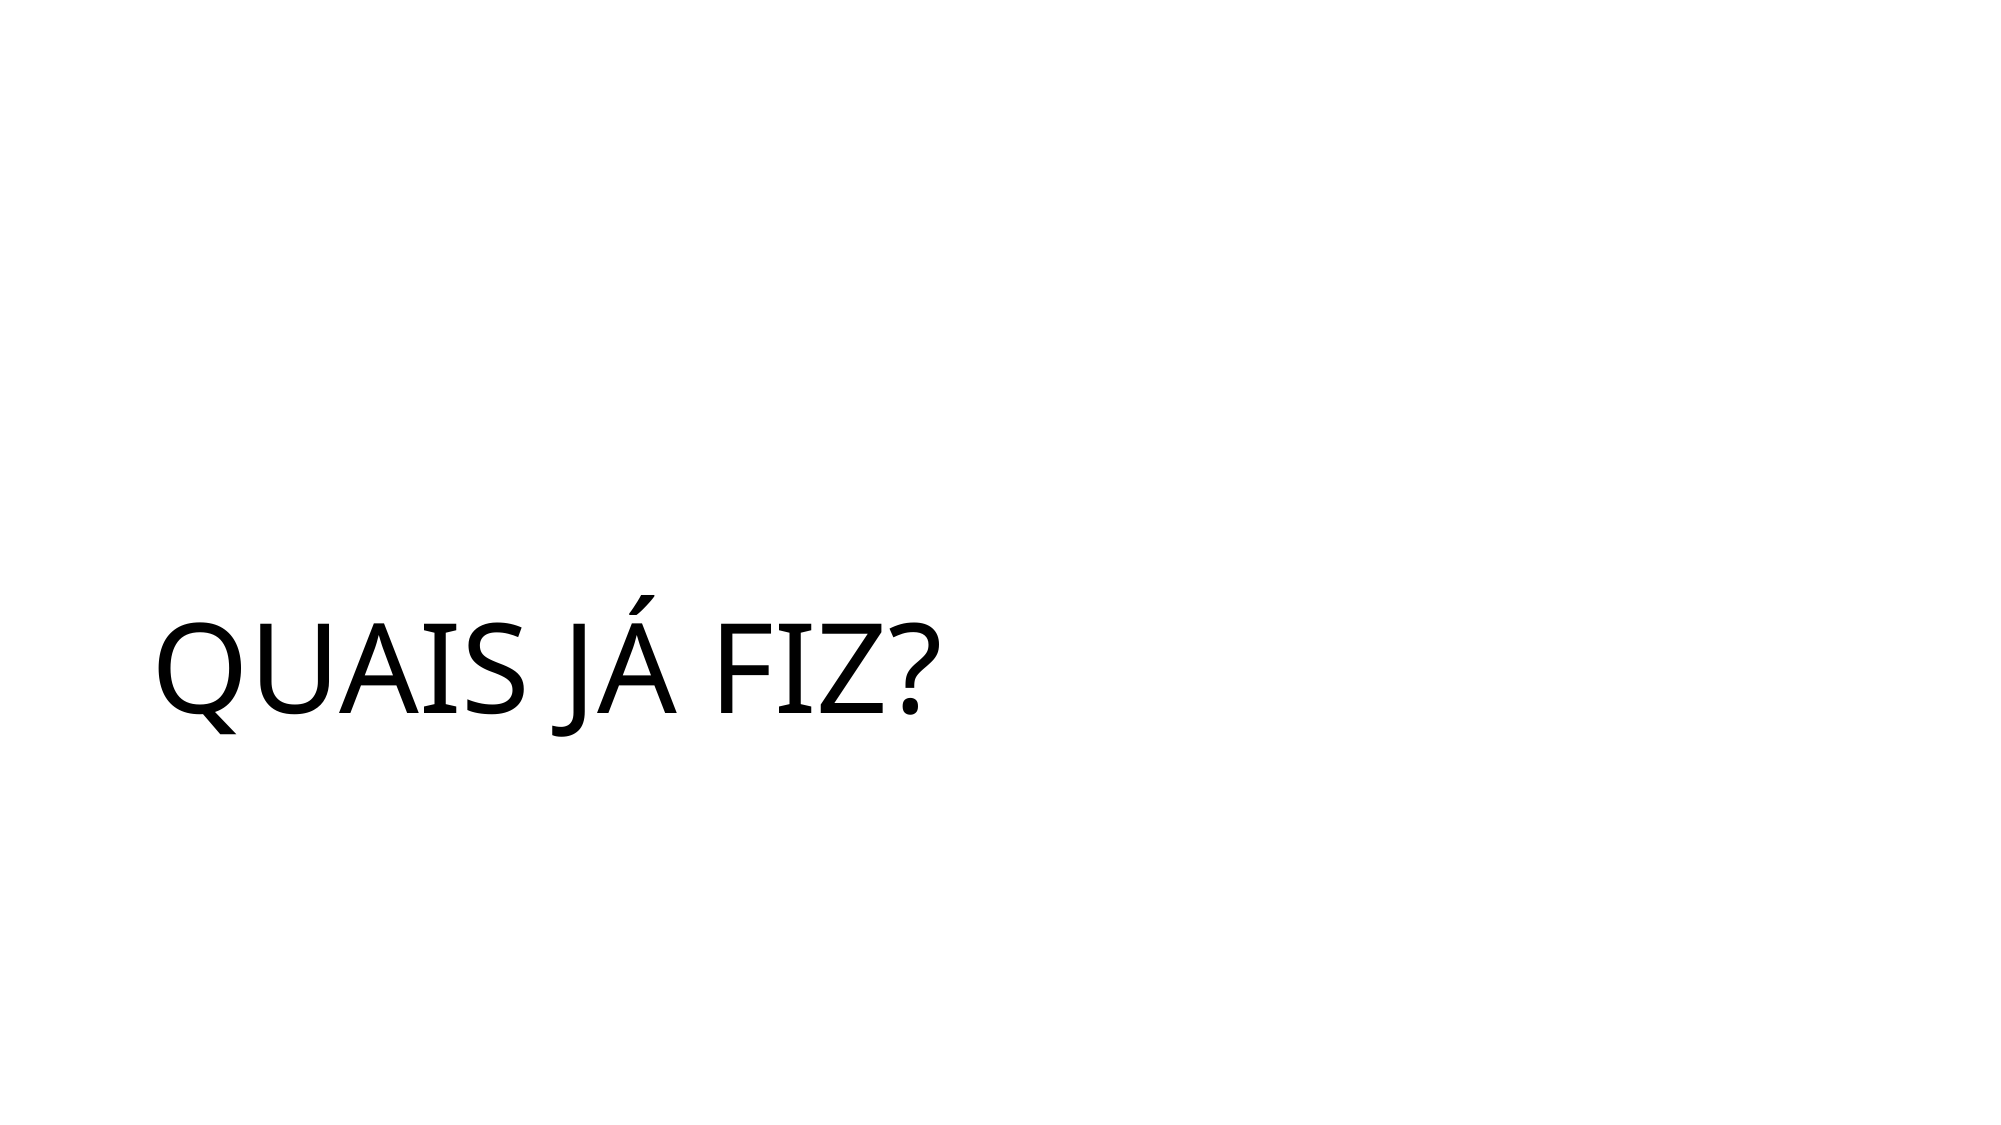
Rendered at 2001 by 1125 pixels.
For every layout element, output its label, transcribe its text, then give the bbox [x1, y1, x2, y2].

title QUAIS JÁ FIZ? [136, 280, 1862, 749]
